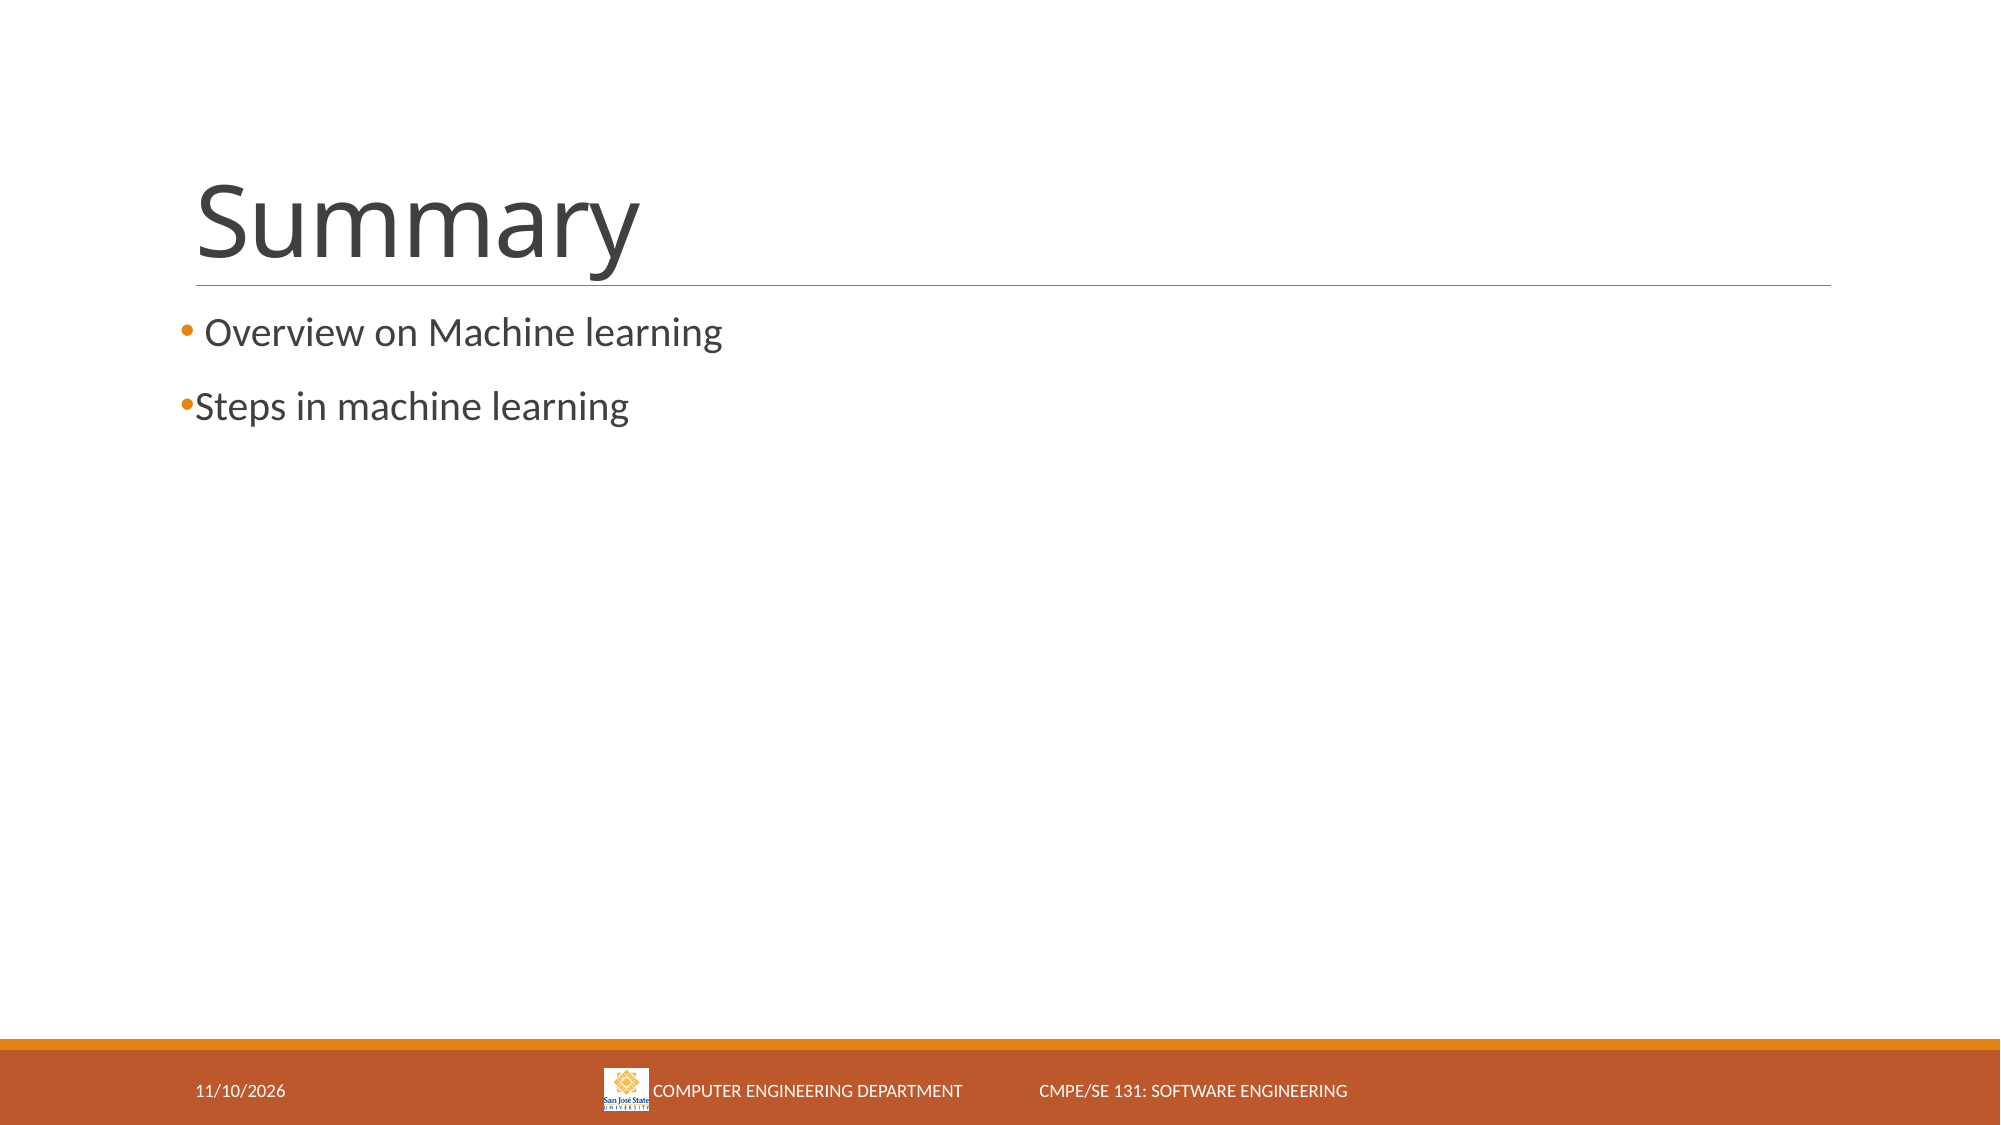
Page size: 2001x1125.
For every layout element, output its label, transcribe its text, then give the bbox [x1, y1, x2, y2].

list Overview on Machine learning Steps in machine learning [180, 302, 1830, 963]
footer Computer Engineering Department CMPE/SE 131: Software Engineering [604, 1059, 1396, 1120]
title Summary [180, 47, 1830, 285]
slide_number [180, 1059, 586, 1120]
